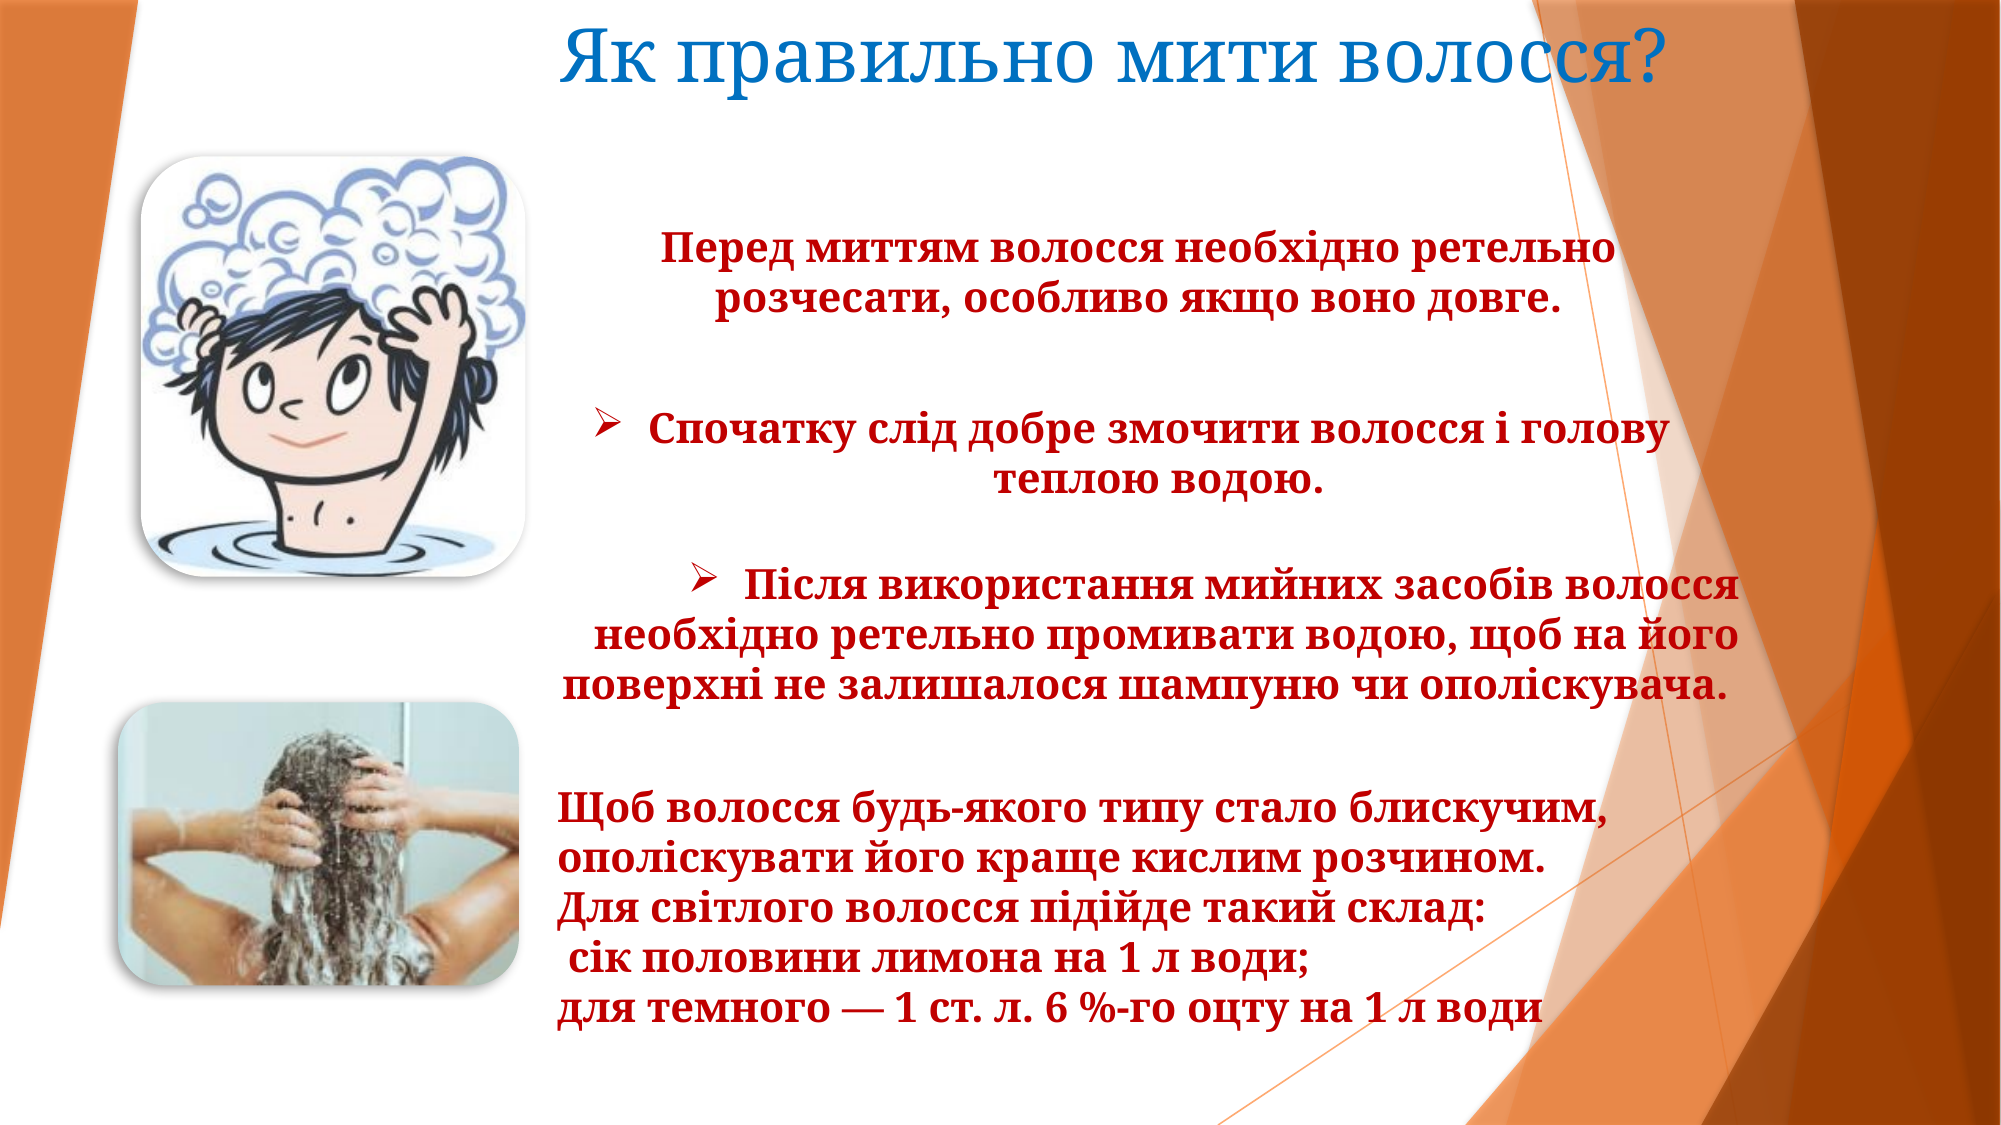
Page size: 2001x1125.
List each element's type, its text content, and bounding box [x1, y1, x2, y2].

text_box Щоб волосся будь-якого типу стало блискучим, ополіскувати його краще кислим розчином. Для світлого волосся підійде такий склад: сік половини лимона на 1 л води; для темного — 1 ст. л. 6 %-го оцту на 1 л води [542, 773, 1730, 1038]
text_box Спочатку слід добре змочити волосся і голову теплою водою. [530, 394, 1735, 510]
text_box Після використання мийних засобів волосся необхідно ретельно промивати водою, щоб на його поверхні не залишалося шампуню чи ополіскувача. [460, 550, 1754, 715]
picture [140, 155, 526, 578]
title Перед миттям волосся необхідно ретельно розчесати, особливо якщо воно довге. [527, 87, 1750, 329]
text_box Як правильно мити волосся? [546, 0, 1684, 105]
picture [117, 701, 520, 986]
